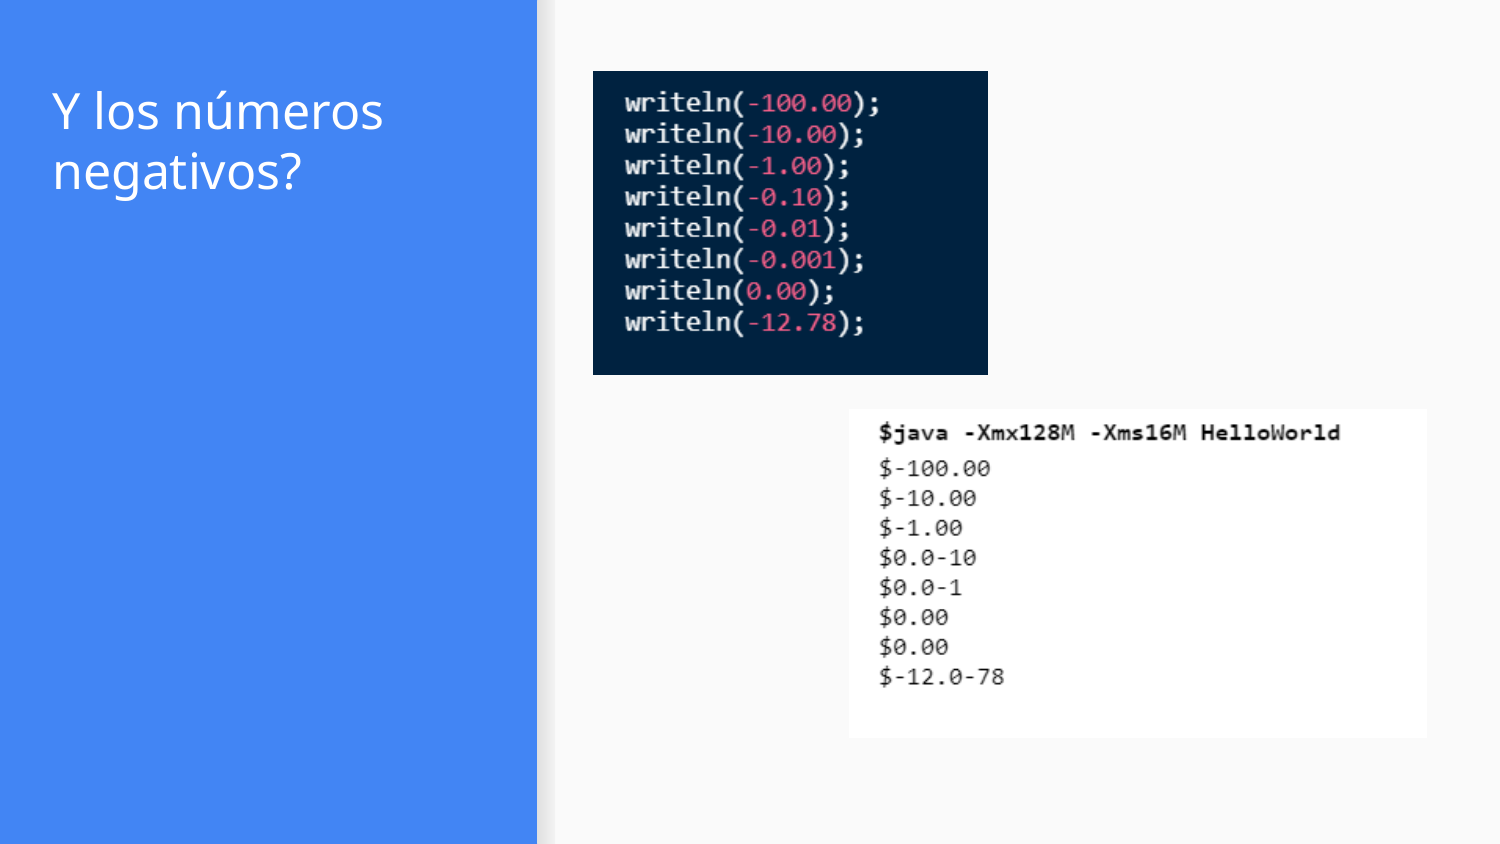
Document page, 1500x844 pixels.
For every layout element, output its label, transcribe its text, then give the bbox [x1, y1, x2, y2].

picture [593, 71, 988, 376]
title Y los números negativos? [37, 58, 498, 216]
picture [849, 409, 1427, 738]
